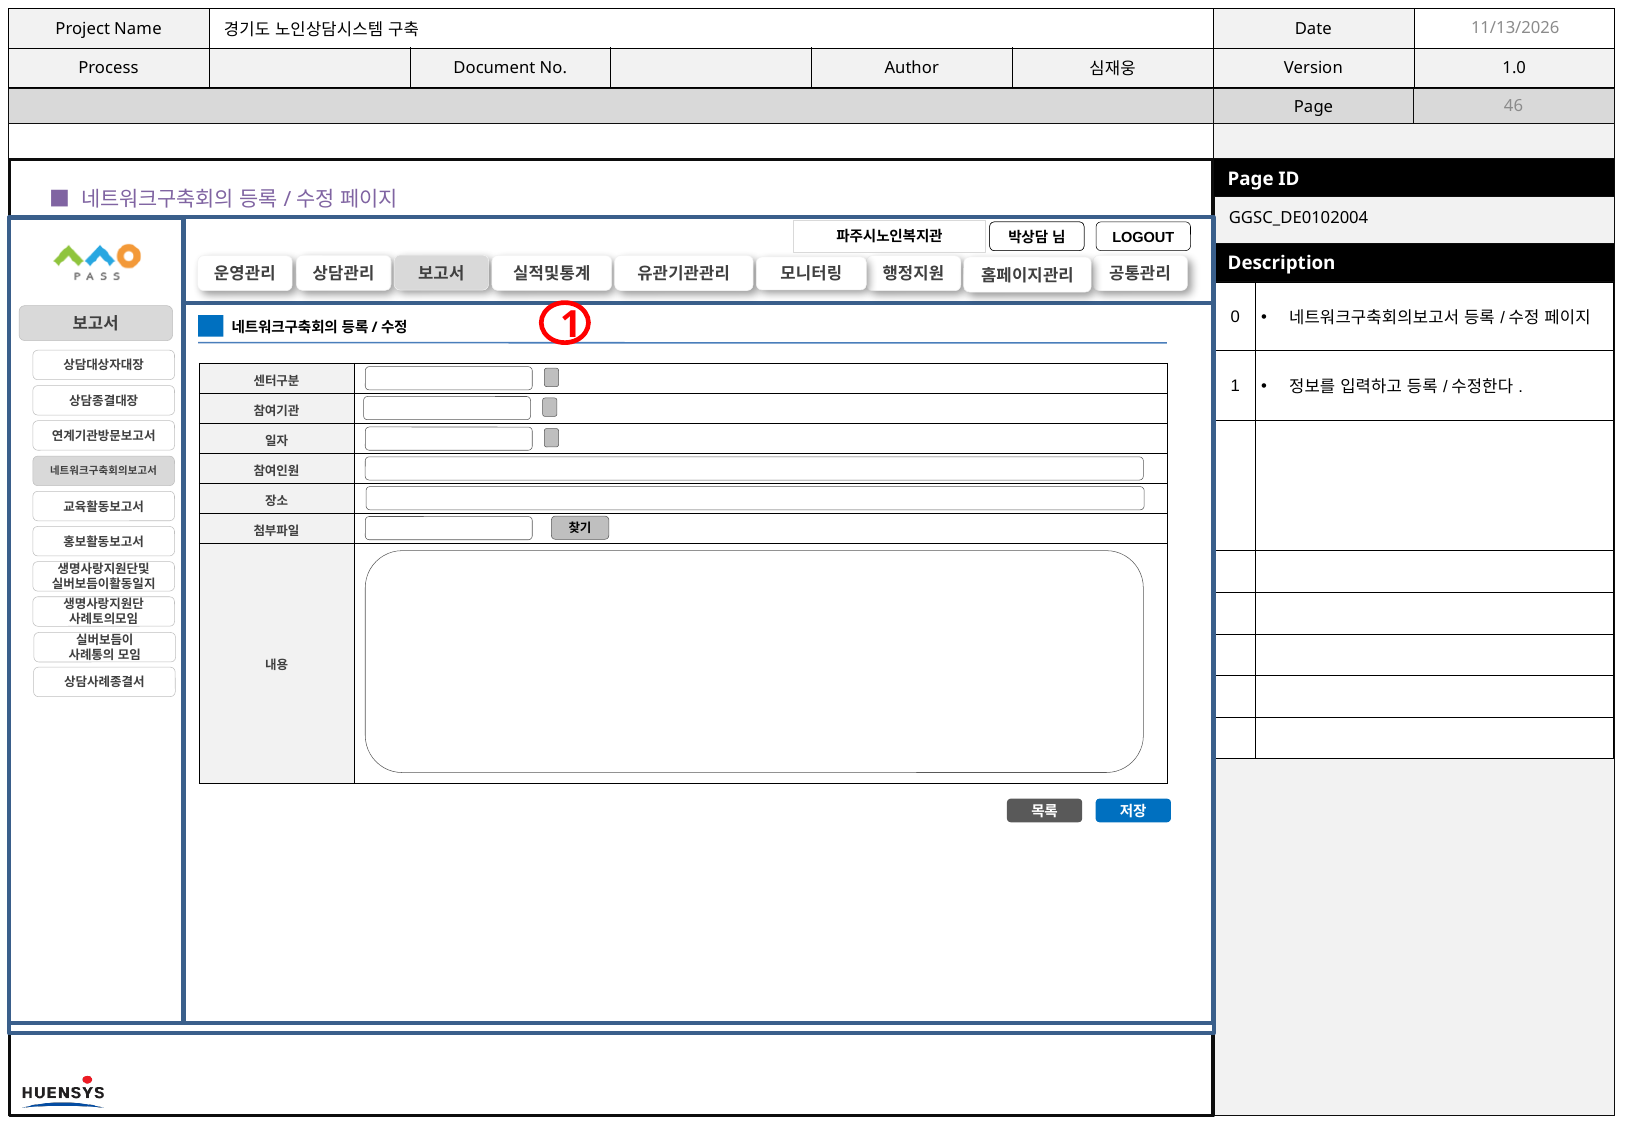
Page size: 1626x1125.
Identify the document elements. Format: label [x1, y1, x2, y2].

table_cell [355, 424, 368, 453]
table_header [35, 175, 1001, 215]
table_cell [1216, 351, 1255, 420]
table_cell [1216, 676, 1255, 717]
table_cell [1256, 551, 1613, 592]
table_cell [355, 484, 1167, 513]
table_cell [1256, 351, 1613, 420]
table_cell [200, 514, 354, 543]
table_cell [200, 544, 354, 783]
table_cell [1256, 718, 1613, 758]
table_cell [1216, 421, 1255, 550]
table_cell [1256, 635, 1613, 675]
table_cell [200, 454, 354, 483]
table_cell [1256, 676, 1613, 717]
table_cell [200, 424, 354, 453]
table_cell [1256, 593, 1613, 634]
text_box [1211, 157, 1617, 198]
table_header [1256, 283, 1613, 350]
table_cell [1216, 635, 1255, 675]
table_cell [355, 454, 368, 483]
table_cell [355, 394, 1167, 423]
table_cell [1256, 421, 1613, 550]
table_cell [1216, 551, 1255, 592]
table_header [200, 364, 354, 393]
table_cell [200, 484, 354, 513]
picture [46, 235, 146, 290]
table_cell [1216, 718, 1255, 758]
table_cell [529, 424, 1167, 453]
table_cell [355, 544, 1167, 783]
text_box [7, 199, 1625, 1035]
table_cell [1141, 454, 1167, 483]
table_header [1216, 283, 1255, 350]
slide_number [1414, 10, 1616, 46]
table_cell [1216, 593, 1255, 634]
table_cell [355, 514, 1167, 543]
picture [21, 1075, 104, 1108]
slide_number [1413, 88, 1614, 124]
table_cell [200, 394, 354, 423]
table_header [355, 364, 1167, 393]
